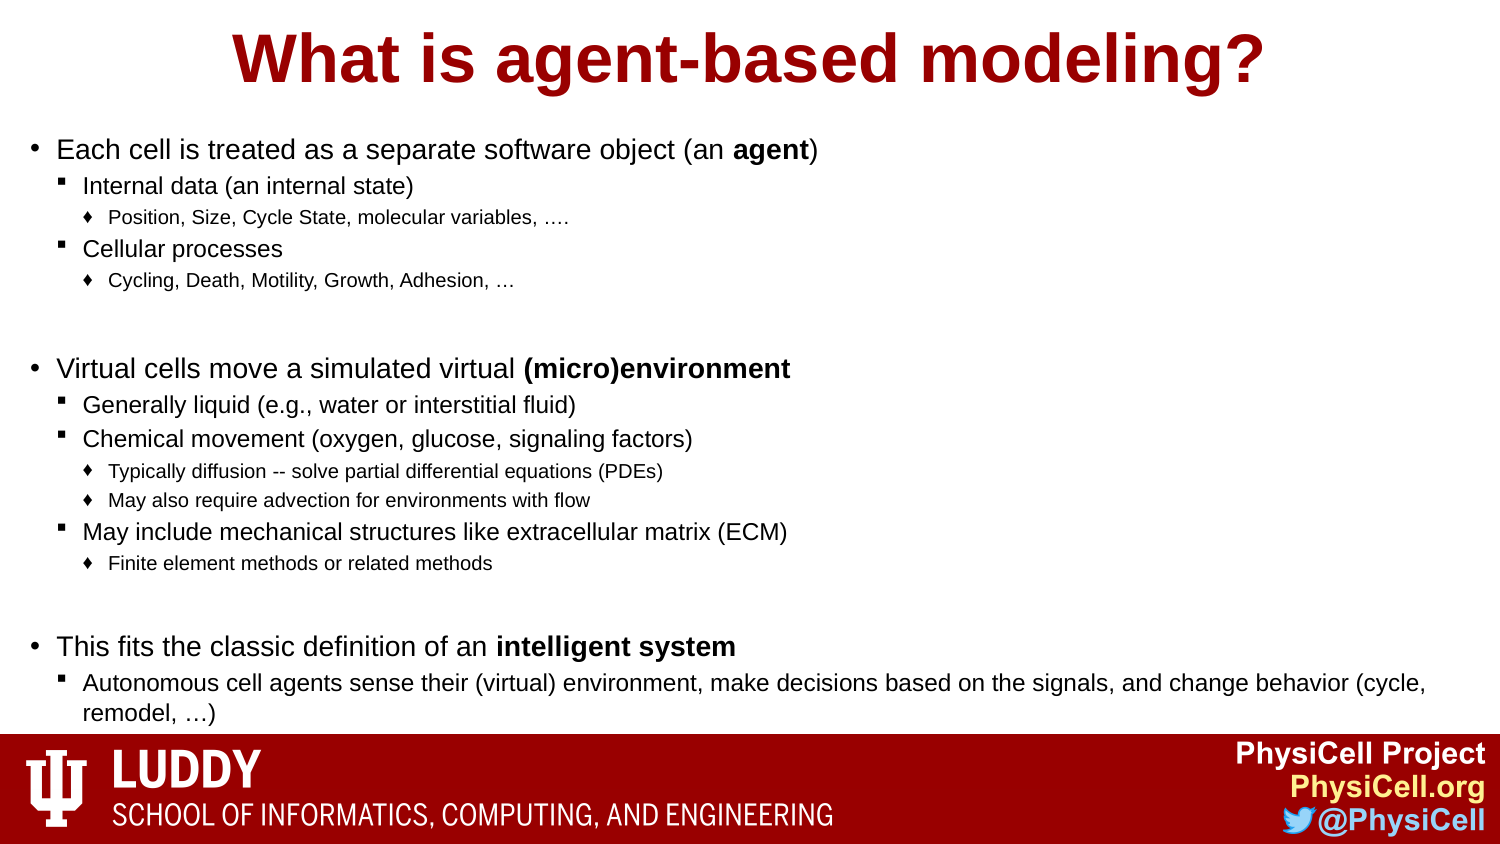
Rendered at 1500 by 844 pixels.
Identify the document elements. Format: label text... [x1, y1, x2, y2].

list Each cell is treated as a separate software object (an agent) Internal data (an internal state) Position, Size, Cycle State, molecular variables, …. Cellular processes Cycling, Death, Motility, Growth, Adhesion, … Virtual cells move a simulated virtual (micro)environment Generally liquid (e.g., water or interstitial fluid) Chemical movement (oxygen, glucose, signaling factors) Typically diffusion -- solve partial differential equations (PDEs) May also require advection for environments with flow May include mechanical structures like extracellular matrix (ECM) Finite element methods or related methods This fits the classic definition of an intelligent system Autonomous cell agents sense their (virtual) environment, make decisions based on the signals, and change behavior (cycle, remodel, …) [0, 123, 1500, 739]
title What is agent-based modeling? [0, 0, 1500, 121]
picture [0, 739, 1500, 844]
